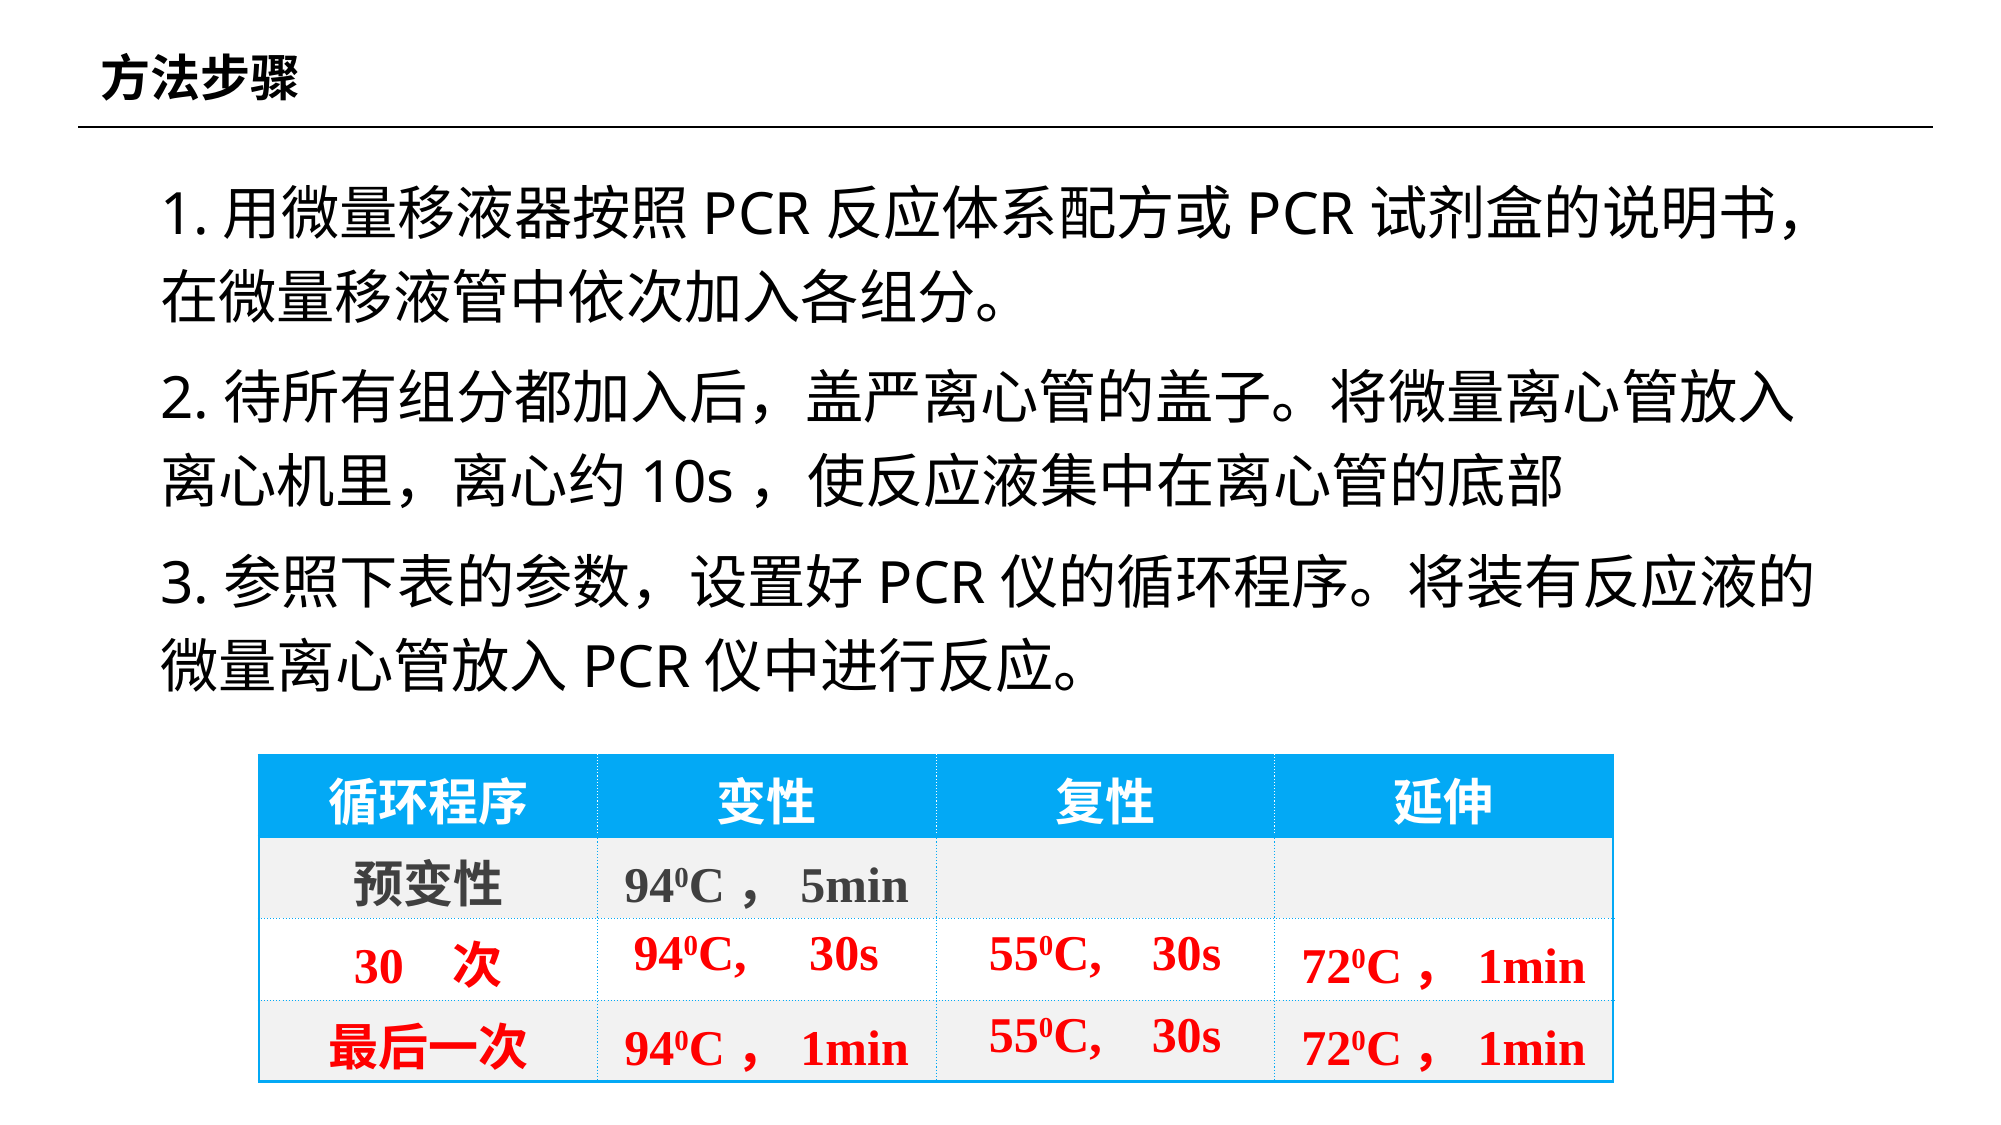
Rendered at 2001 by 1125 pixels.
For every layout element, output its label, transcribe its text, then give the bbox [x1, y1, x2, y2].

table_header 循环程序 [260, 756, 597, 835]
table_cell 550C, 30s [936, 918, 1274, 1000]
table_header 复性 [936, 756, 1274, 835]
text_box 2.待所有组分都加入后，盖严离心管的盖子。将微量离心管放入离心机里，离心约10s，使反应液集中在离心管的底部 [145, 339, 1855, 522]
table_cell 940C，1min [597, 1000, 936, 1080]
table_cell 940C，5min [597, 838, 936, 918]
table_cell 预变性 [260, 838, 597, 918]
text_box 3.参照下表的参数，设置好PCR仪的循环程序。将装有反应液的微量离心管放入PCR仪中进行反应。 [145, 523, 1855, 707]
table_cell 550C, 30s [936, 1000, 1274, 1080]
text_box 方法步骤 [85, 39, 841, 115]
text_box 1.用微量移液器按照PCR反应体系配方或PCR试剂盒的说明书，在微量移液管中依次加入各组分。 [145, 154, 1855, 338]
table_cell 30 次 [260, 918, 597, 1000]
table_cell 最后一次 [260, 1000, 597, 1080]
table_cell 720C，1min [1274, 918, 1612, 1000]
table_cell [1274, 838, 1612, 918]
table_header 变性 [597, 756, 936, 835]
table_header 延伸 [1274, 756, 1612, 835]
table_cell 720C，1min [1274, 1000, 1612, 1080]
table_cell 940C, 30s [597, 918, 936, 1000]
table_cell [936, 838, 1274, 918]
